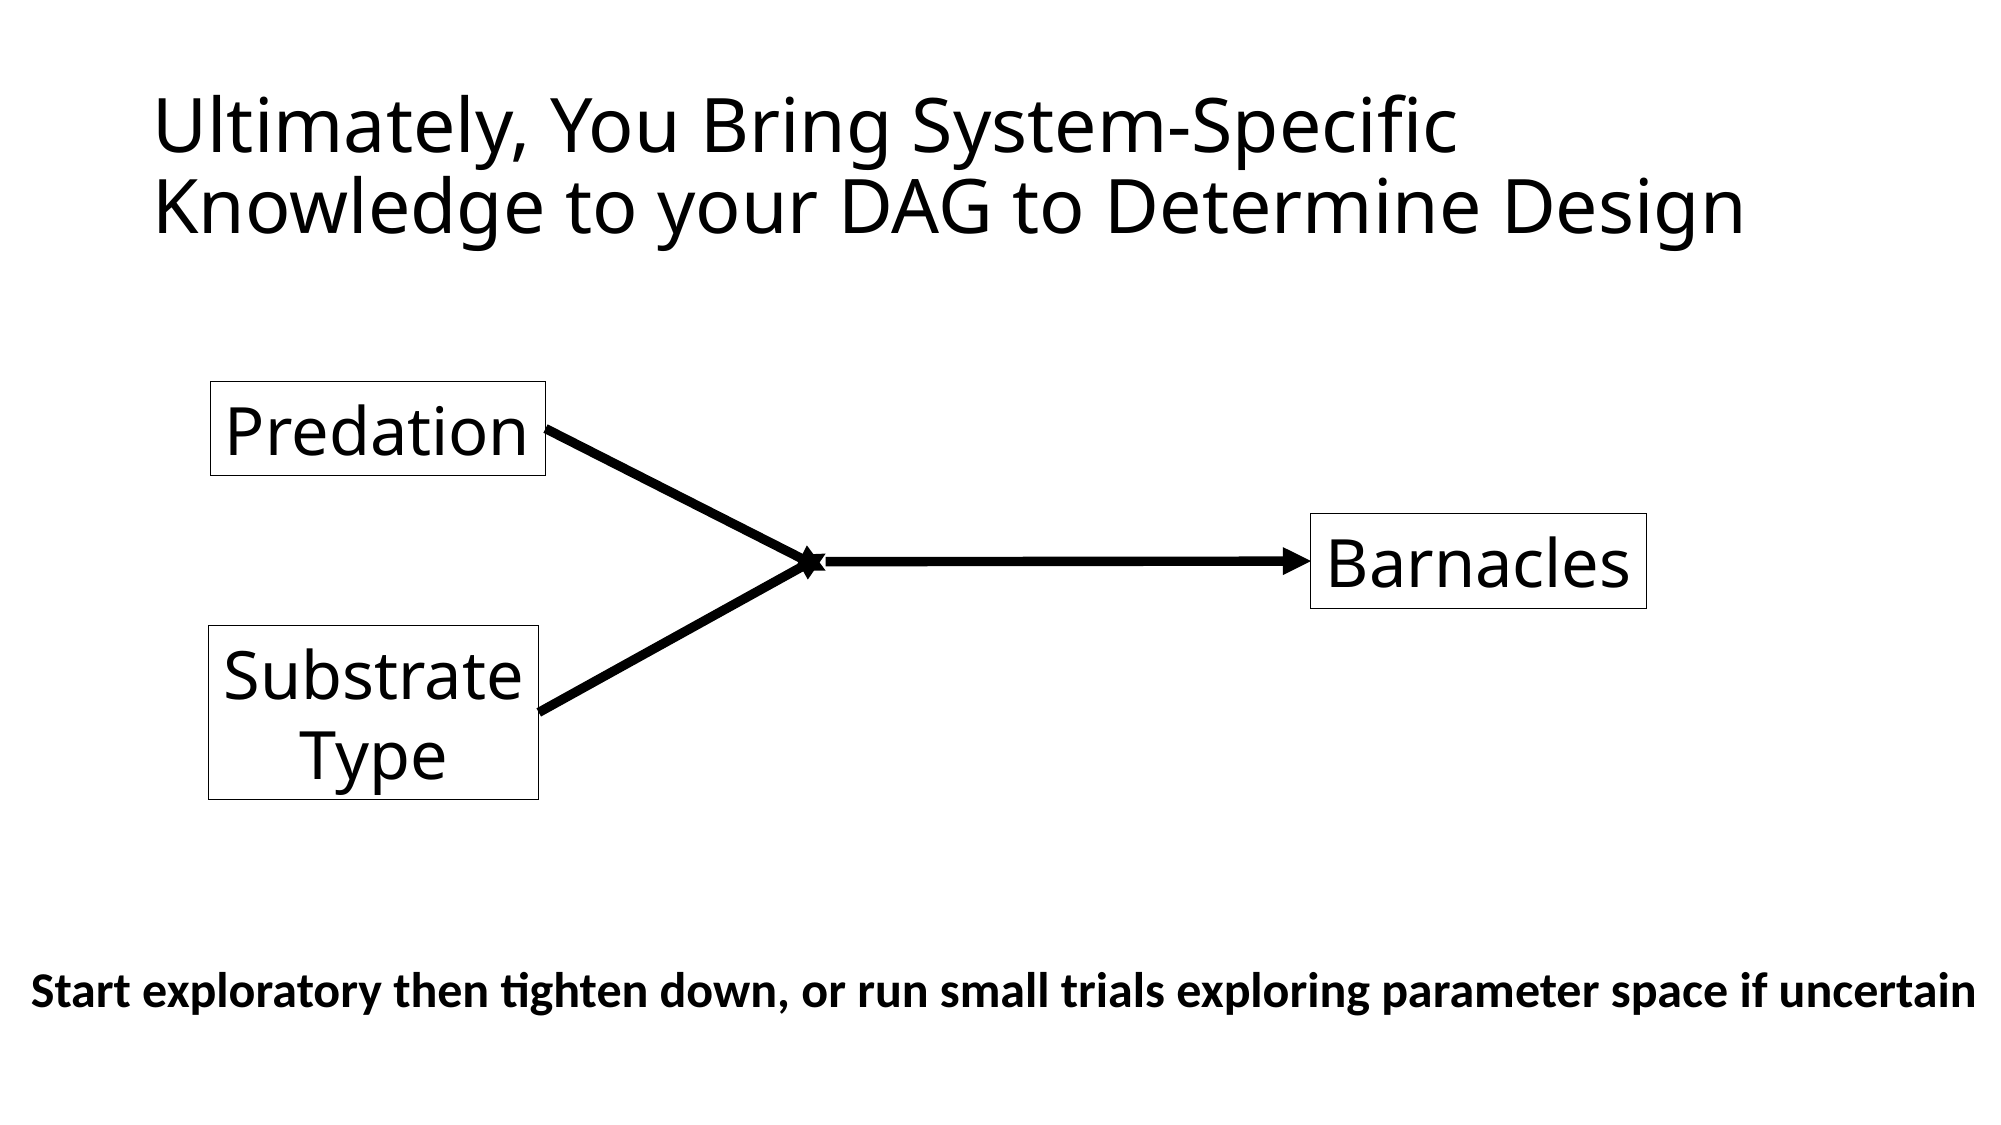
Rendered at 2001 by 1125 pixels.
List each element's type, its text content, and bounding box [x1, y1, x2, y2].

text_box Start exploratory then tighten down, or run small trials exploring parameter space if uncertain [16, 949, 1993, 1025]
title Ultimately, You Bring System-Specific Knowledge to your DAG to Determine Design [137, 59, 1863, 278]
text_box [215, 381, 1640, 802]
